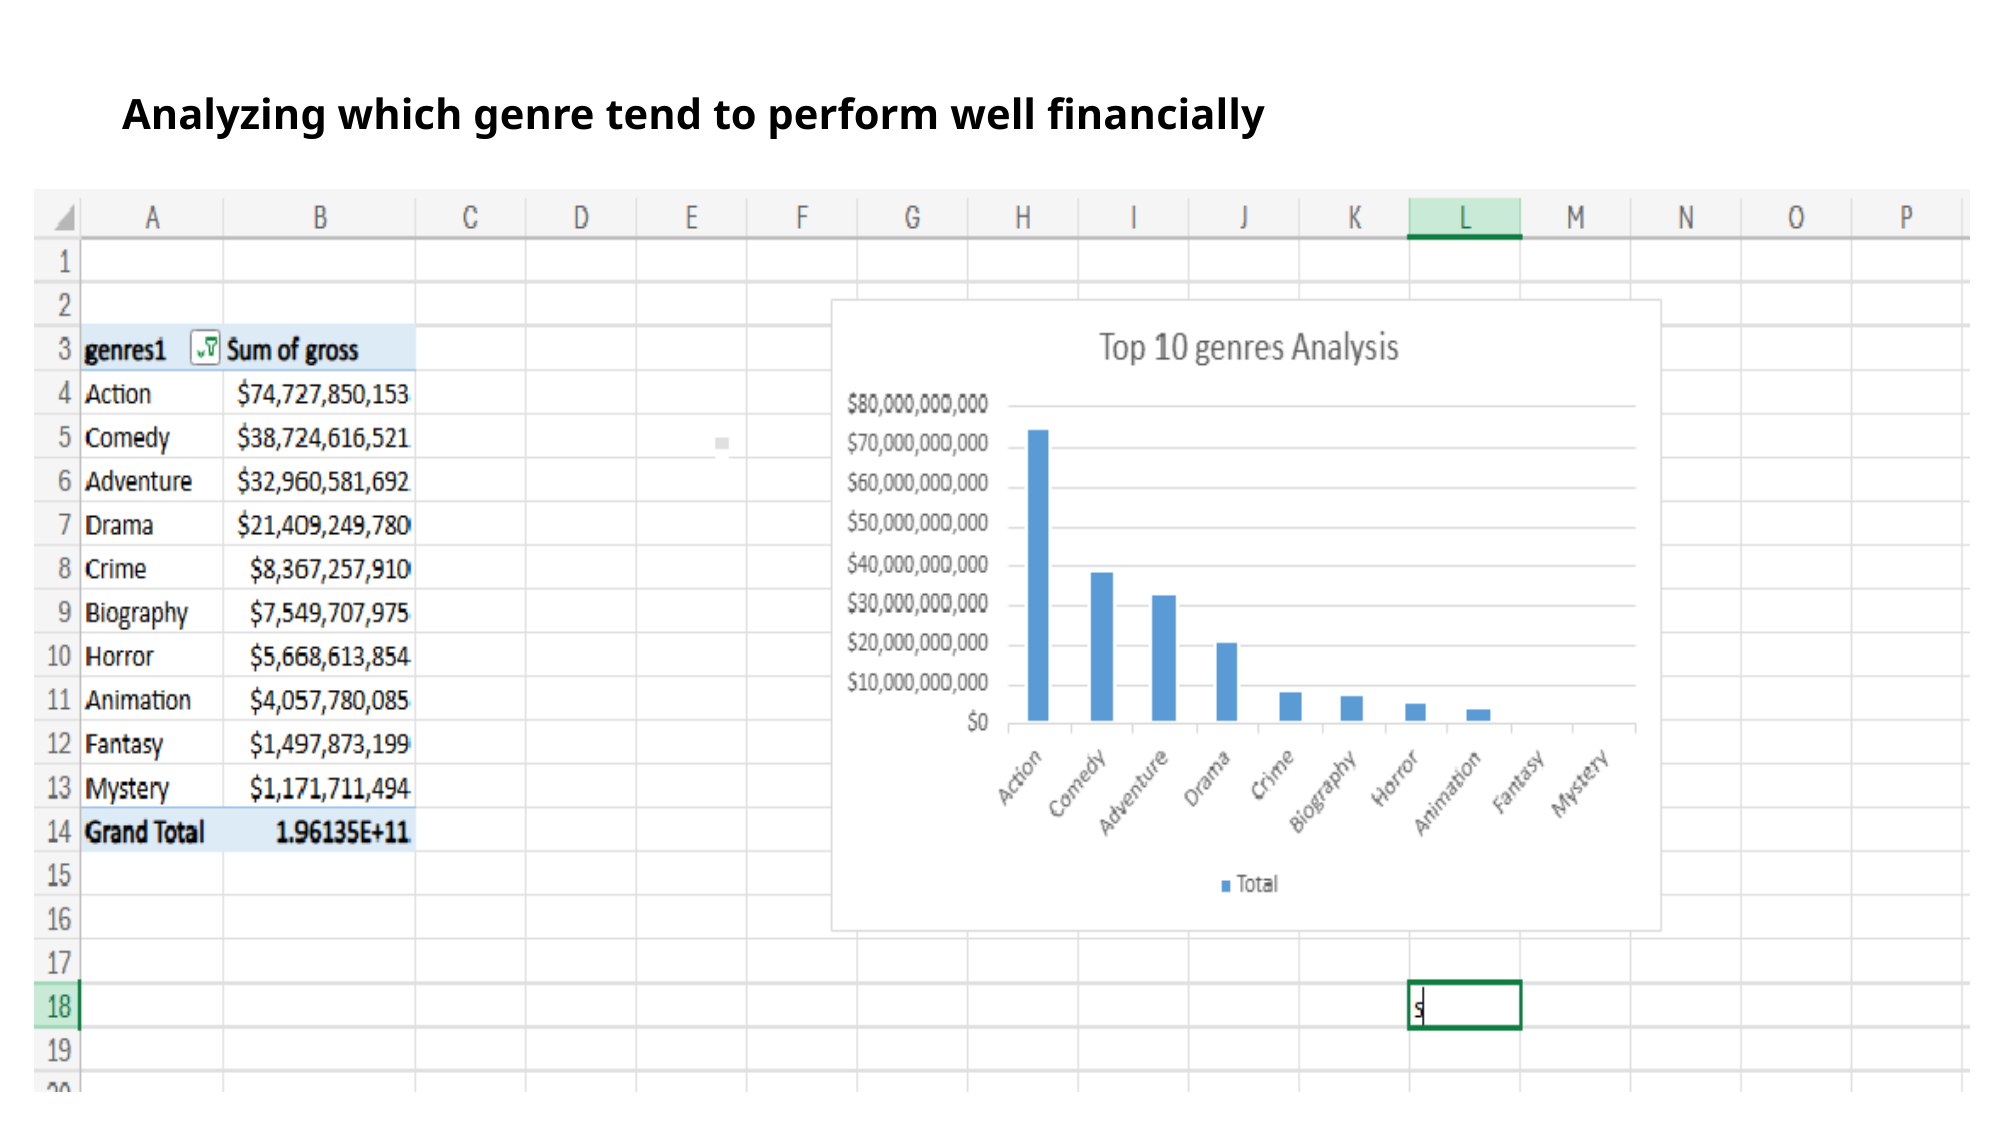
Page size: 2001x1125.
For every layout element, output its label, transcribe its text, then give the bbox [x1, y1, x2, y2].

text_box Analyzing which genre tend to perform well financially [107, 80, 1863, 146]
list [34, 188, 1971, 1093]
